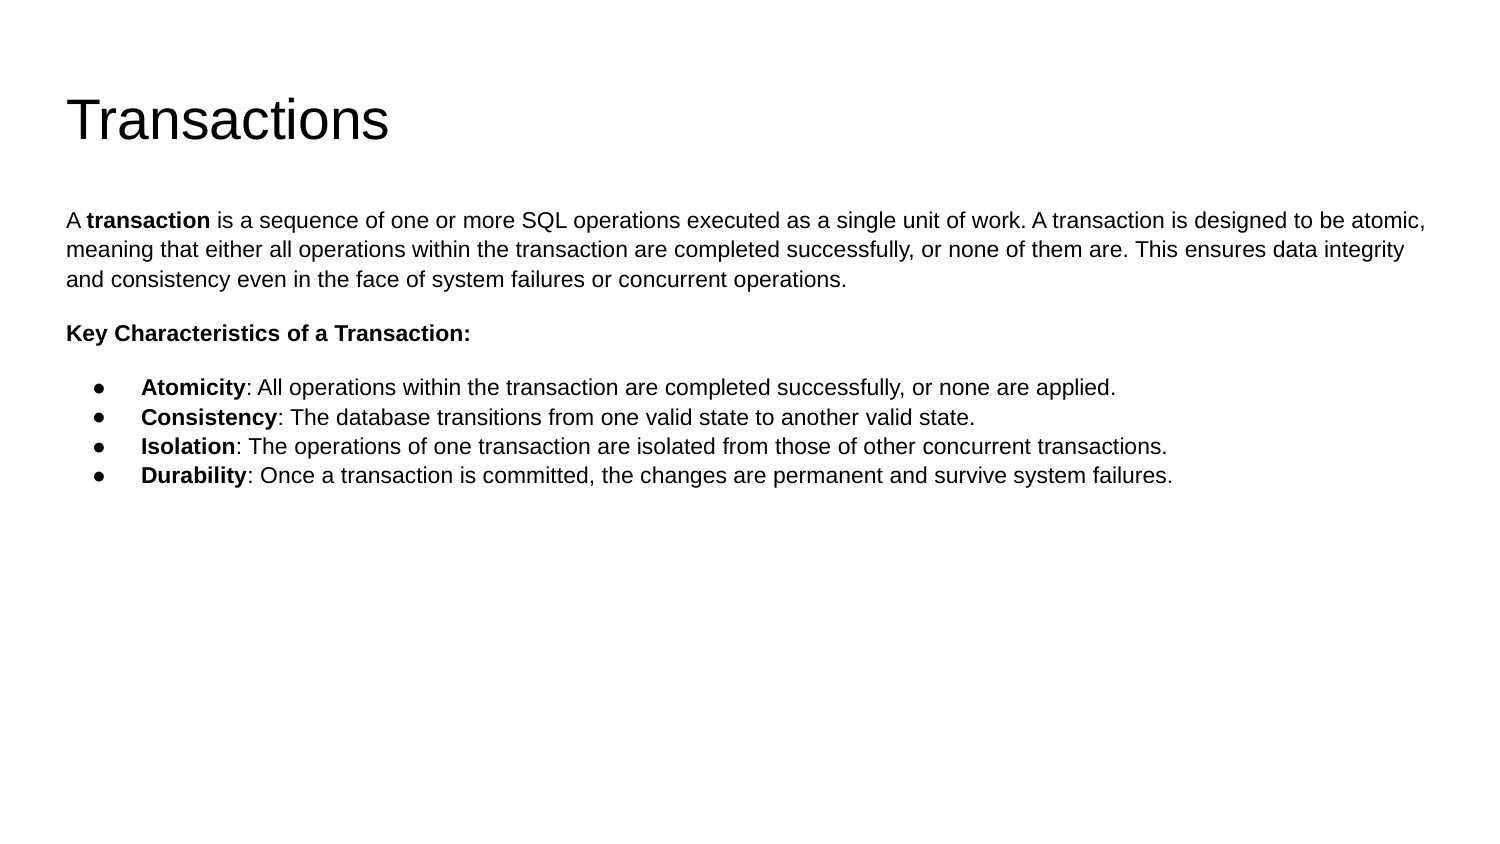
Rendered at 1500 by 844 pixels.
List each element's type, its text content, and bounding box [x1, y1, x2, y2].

list A transaction is a sequence of one or more SQL operations executed as a single unit of work. A transaction is designed to be atomic, meaning that either all operations within the transaction are completed successfully, or none of them are. This ensures data integrity and consistency even in the face of system failures or concurrent operations. Key Characteristics of a Transaction: Atomicity: All operations within the transaction are completed successfully, or none are applied. Consistency: The database transitions from one valid state to another valid state. Isolation: The operations of one transaction are isolated from those of other concurrent transactions. Durability: Once a transaction is committed, the changes are permanent and survive system failures. [51, 189, 1449, 750]
title Transactions [51, 72, 1449, 167]
